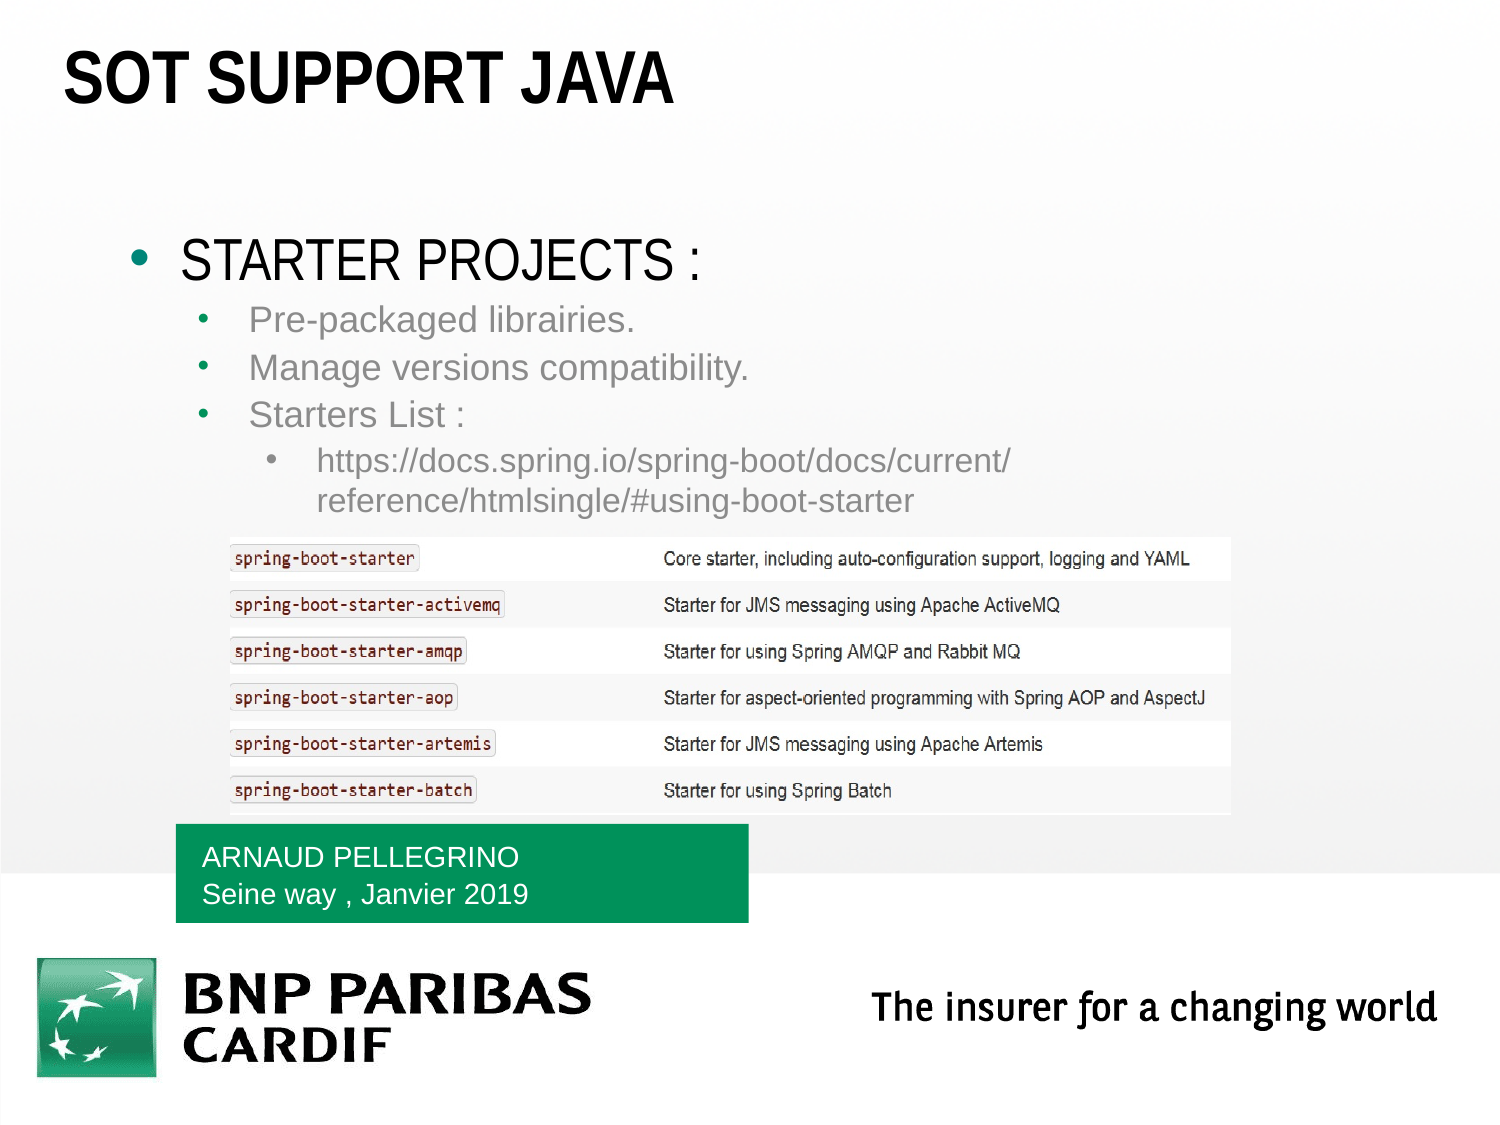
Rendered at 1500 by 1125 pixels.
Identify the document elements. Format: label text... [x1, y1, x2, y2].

list Arnaud Pellegrino [201, 838, 722, 874]
subtitle STARTer projects : Pre-packaged librairies. Manage versions compatibility. Starters List : https://docs.spring.io/spring-boot/docs/current/reference/htmlsingle/#using-boot-starter [129, 187, 1146, 740]
picture [17, 948, 657, 1091]
picture [0, 0, 1500, 873]
list Seine way , Janvier 2019 [201, 875, 722, 911]
picture [851, 952, 1455, 1070]
title SOT Support JAVA [64, 41, 939, 126]
